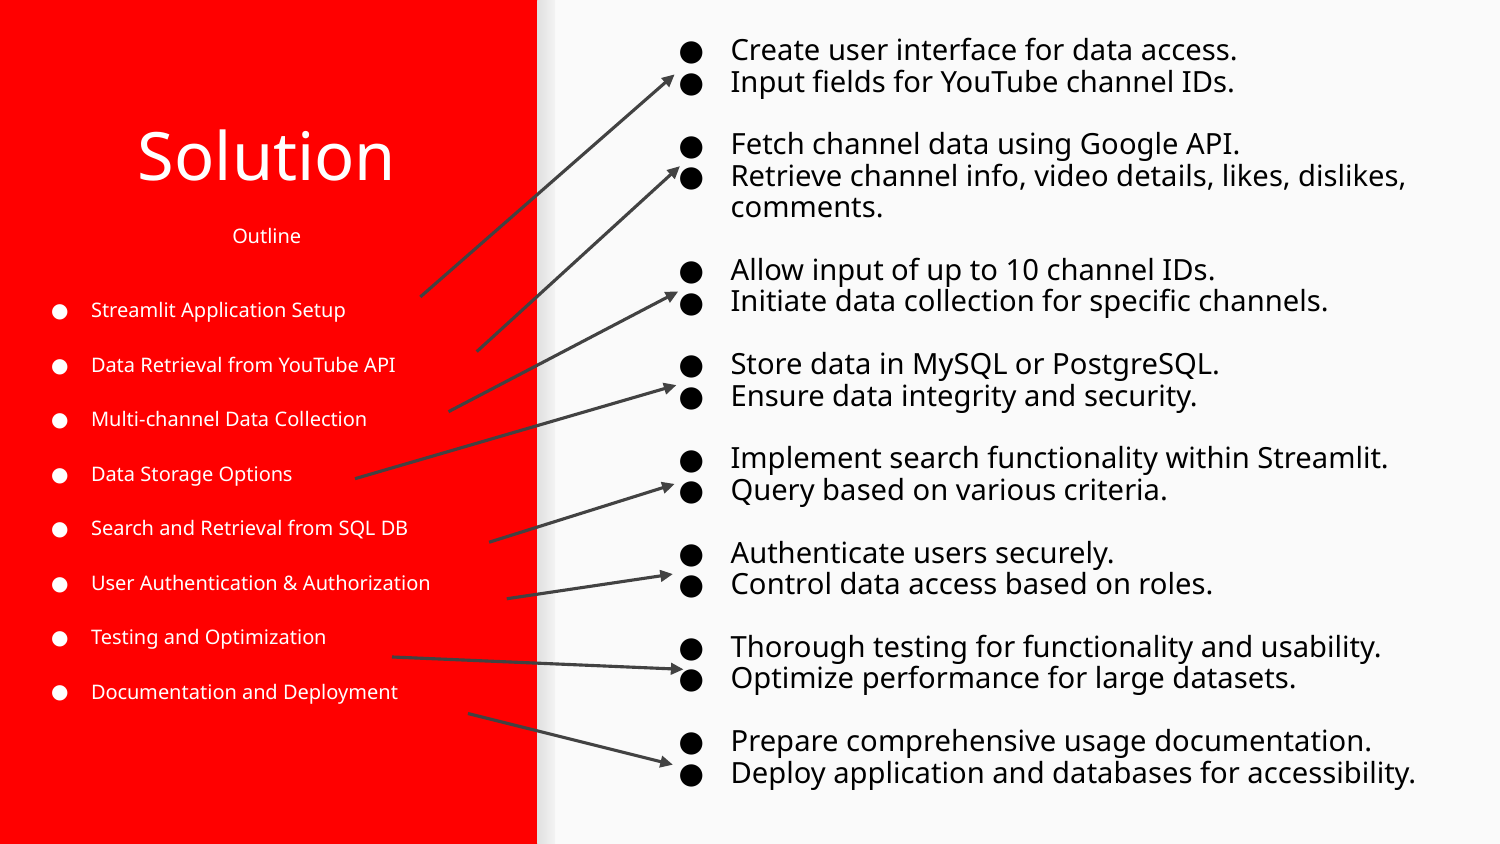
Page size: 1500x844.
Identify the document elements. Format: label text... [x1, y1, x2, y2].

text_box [467, 713, 673, 765]
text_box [391, 656, 684, 670]
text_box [354, 384, 677, 479]
text_box Create user interface for data access. Input fields for YouTube channel IDs. Fetch channel data using Google API. Retrieve channel info, video details, likes, dislikes, comments. Allow input of up to 10 channel IDs. Initiate data collection for specific channels. Store data in MySQL or PostgreSQL. Ensure data integrity and security. Implement search functionality within Streamlit. Query based on various criteria. Authenticate users securely. Control data access based on roles. Thorough testing for functionality and usability. Optimize performance for large datasets. Prepare comprehensive usage documentation. Deploy application and databases for accessibility. [640, 20, 1464, 805]
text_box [476, 165, 680, 293]
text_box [419, 74, 675, 298]
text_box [448, 291, 679, 386]
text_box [488, 483, 675, 543]
list Outline Streamlit Application Setup Data Retrieval from YouTube API Multi-channel Data Collection Data Storage Options Search and Retrieval from SQL DB User Authentication & Authorization Testing and Optimization Documentation and Deployment [16, 202, 518, 722]
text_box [506, 573, 673, 599]
title Solution [37, 58, 498, 202]
